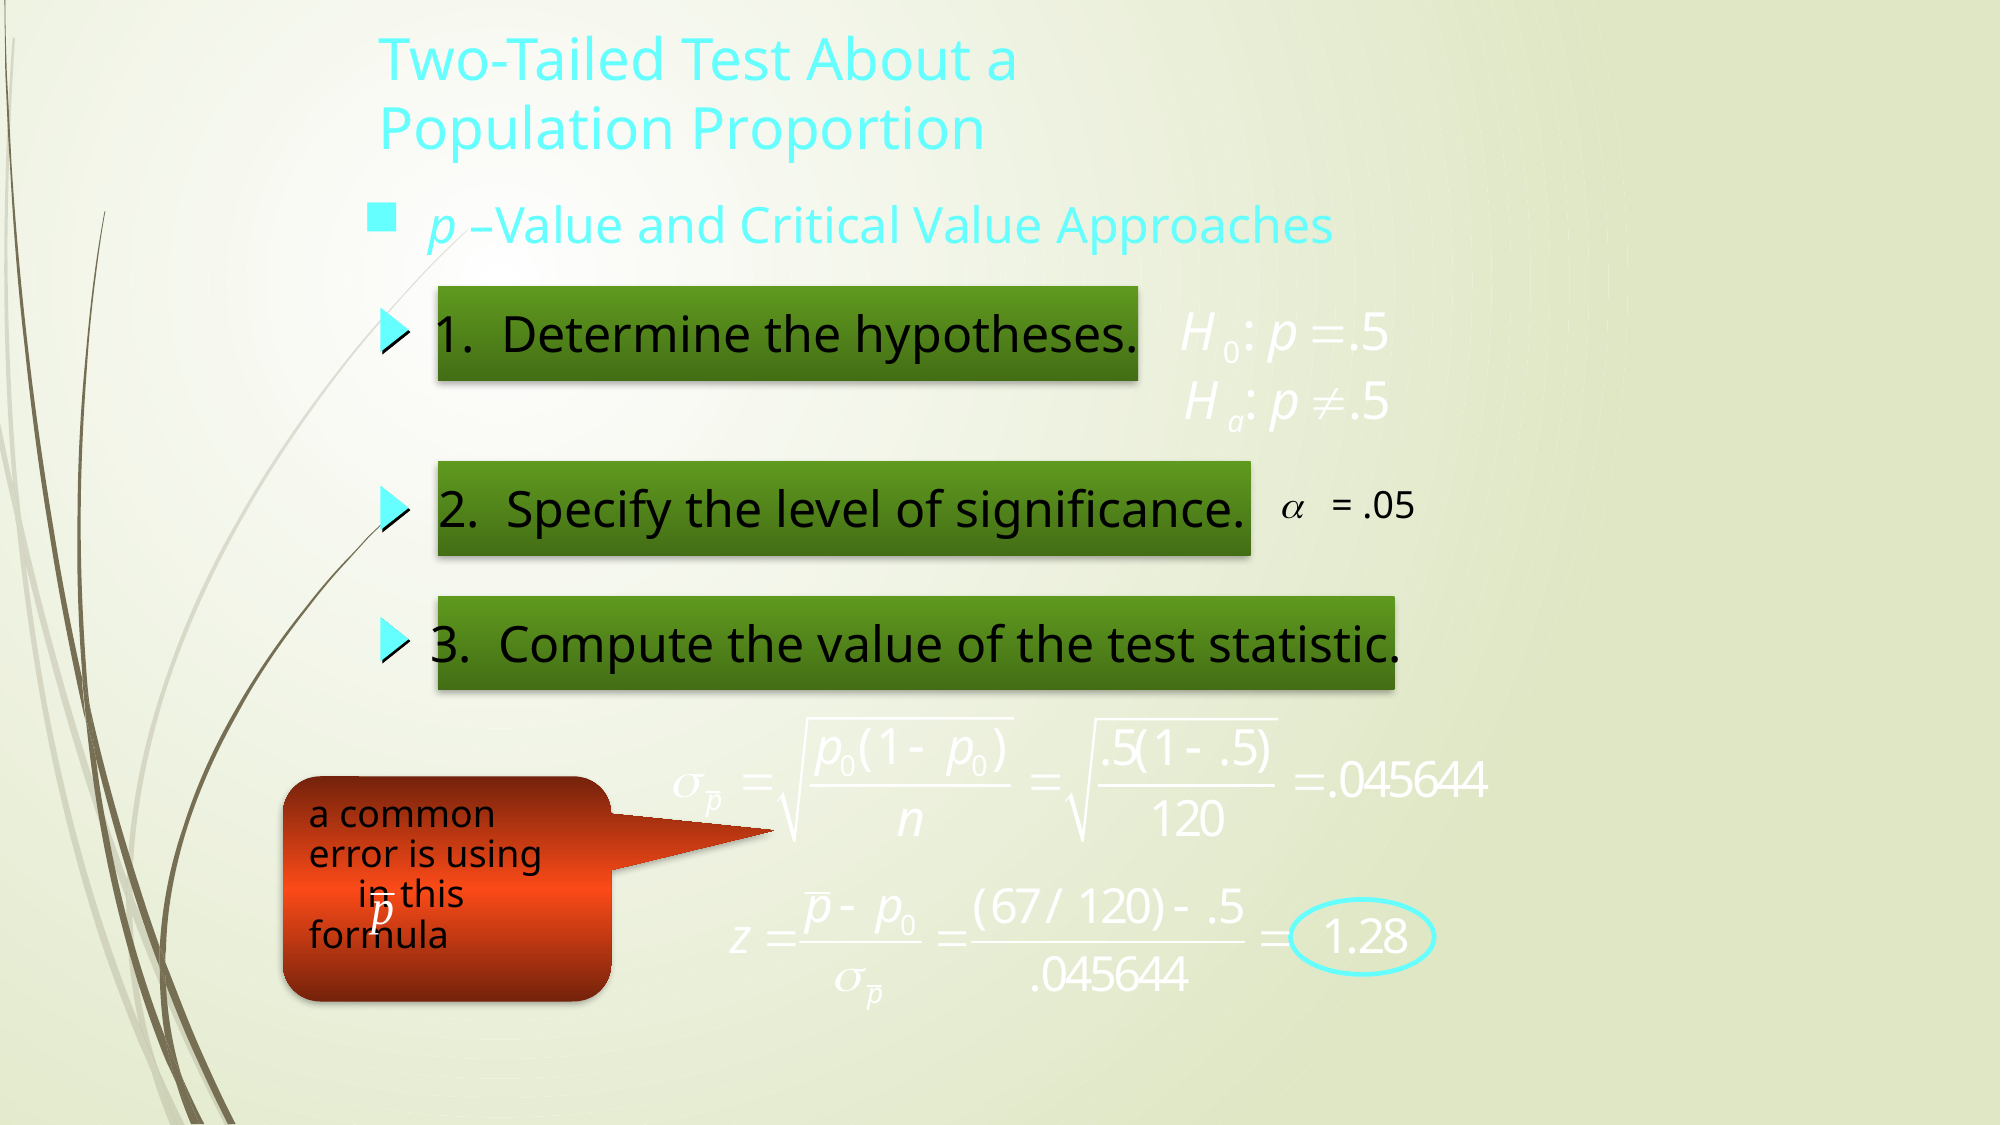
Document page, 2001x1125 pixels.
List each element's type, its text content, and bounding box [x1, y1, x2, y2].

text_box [1175, 306, 1391, 370]
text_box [665, 706, 1498, 853]
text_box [720, 878, 1414, 1025]
text_box [438, 680, 1395, 690]
text_box [438, 286, 1139, 295]
text_box [381, 487, 408, 528]
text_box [1179, 375, 1389, 439]
text_box [438, 596, 1395, 604]
text_box [438, 461, 1251, 470]
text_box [282, 776, 612, 1002]
text_box [381, 309, 408, 350]
text_box 1. Determine the hypotheses. [418, 295, 1155, 370]
text_box [438, 370, 1139, 381]
text_box [381, 619, 408, 660]
text_box 3. Compute the value of the test statistic. [415, 604, 1418, 680]
text_box 2. Specify the level of significance. [423, 470, 1262, 546]
text_box [438, 546, 1251, 556]
text_box p –Value and Critical Value Approaches [349, 185, 1351, 261]
text_box a = .05 [1264, 473, 1431, 534]
text_box [1417, 912, 1435, 962]
text_box Two-Tailed Test About a Population Proportion [363, 34, 1639, 149]
